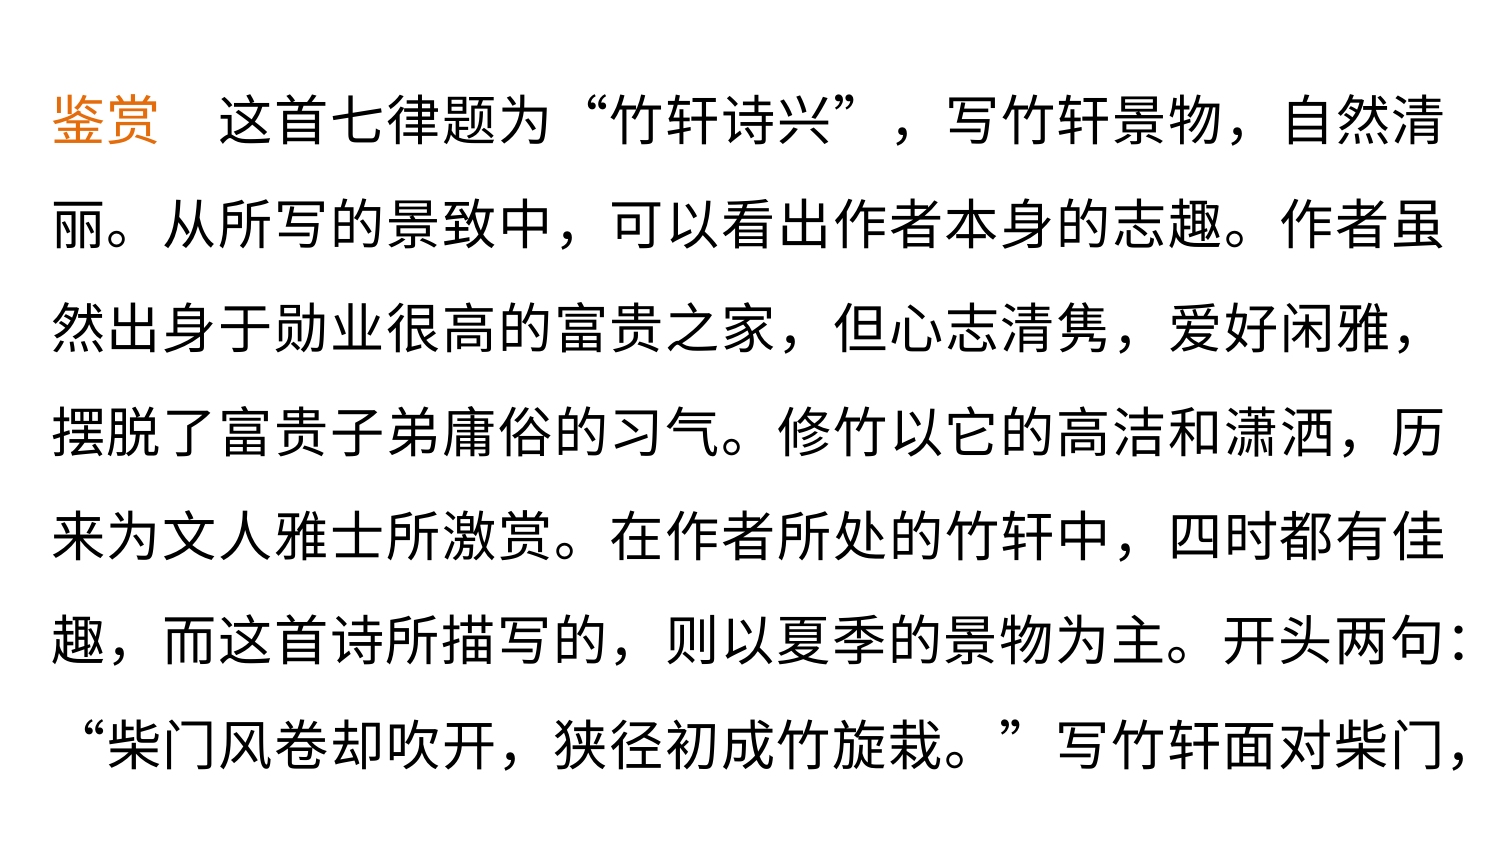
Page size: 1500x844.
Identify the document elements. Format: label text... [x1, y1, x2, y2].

text_box 鉴赏 这首七律题为“竹轩诗兴”，写竹轩景物，自然清丽。从所写的景致中，可以看出作者本身的志趣。作者虽然出身于勋业很高的富贵之家，但心志清隽，爱好闲雅，摆脱了富贵子弟庸俗的习气。修竹以它的高洁和潇洒，历来为文人雅士所激赏。在作者所处的竹轩中，四时都有佳趣，而这首诗所描写的，则以夏季的景物为主。开头两句：“柴门风卷却吹开，狭径初成竹旋栽。”写竹轩面对柴门， [36, 39, 1461, 784]
